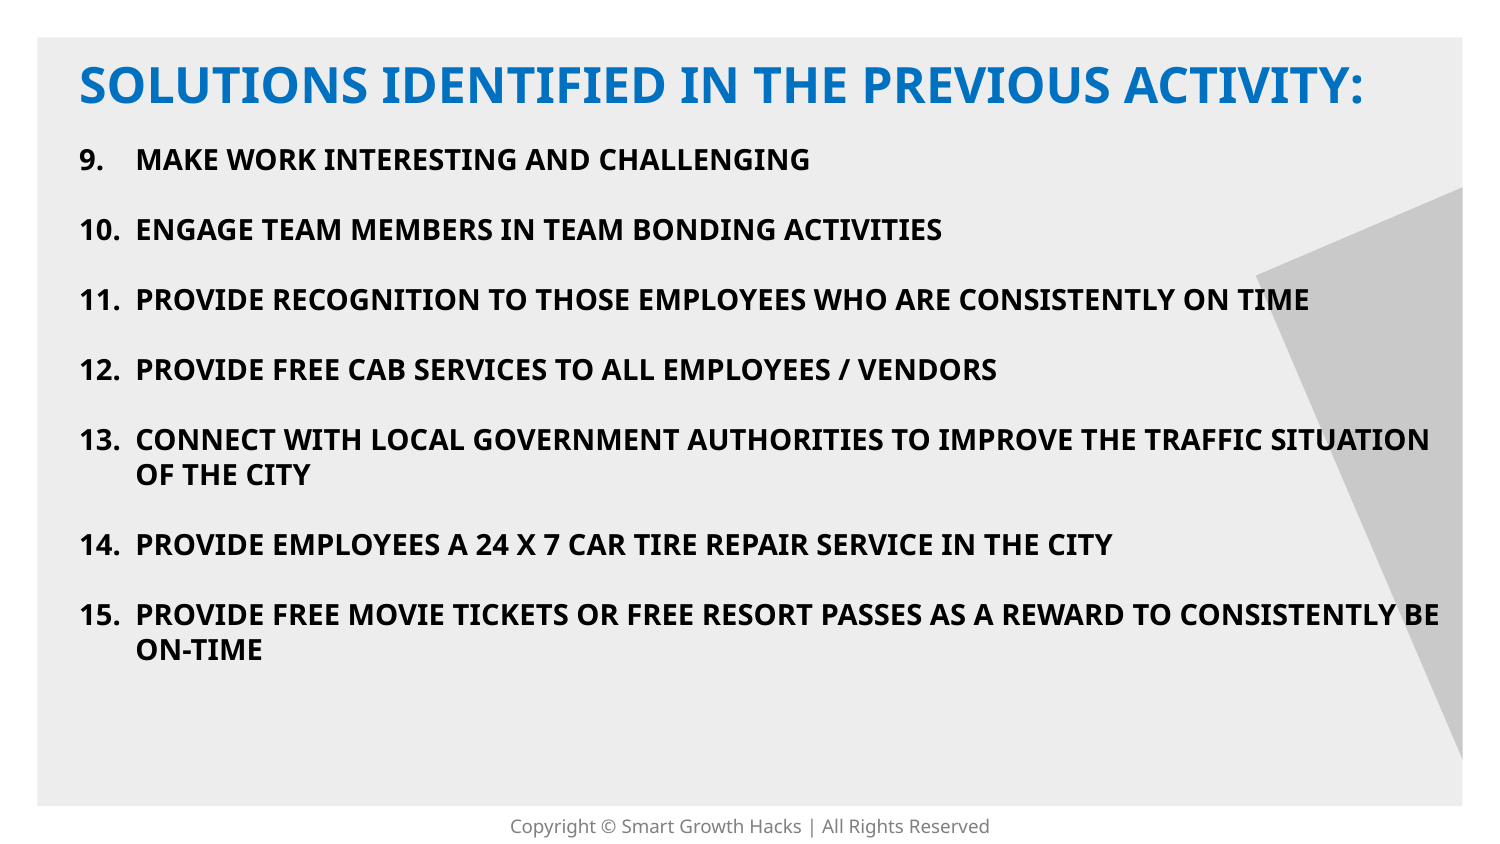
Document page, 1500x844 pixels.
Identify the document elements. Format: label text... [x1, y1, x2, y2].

text_box Make work interesting and challenging Engage team members in team bonding activities Provide recognition to those employees who are consistently on time Provide free cab services to all employees / vendors Connect with local government authorities to improve the traffic situation of the city Provide employees a 24 X 7 car tire repair service in the city Provide free movie tickets OR free resort passes as a reward to consistently be on-time [64, 134, 1462, 674]
text_box SOLUTIONS IDENTIFIED IN THE PREVIOUS ACTIVITY: [64, 46, 1462, 121]
